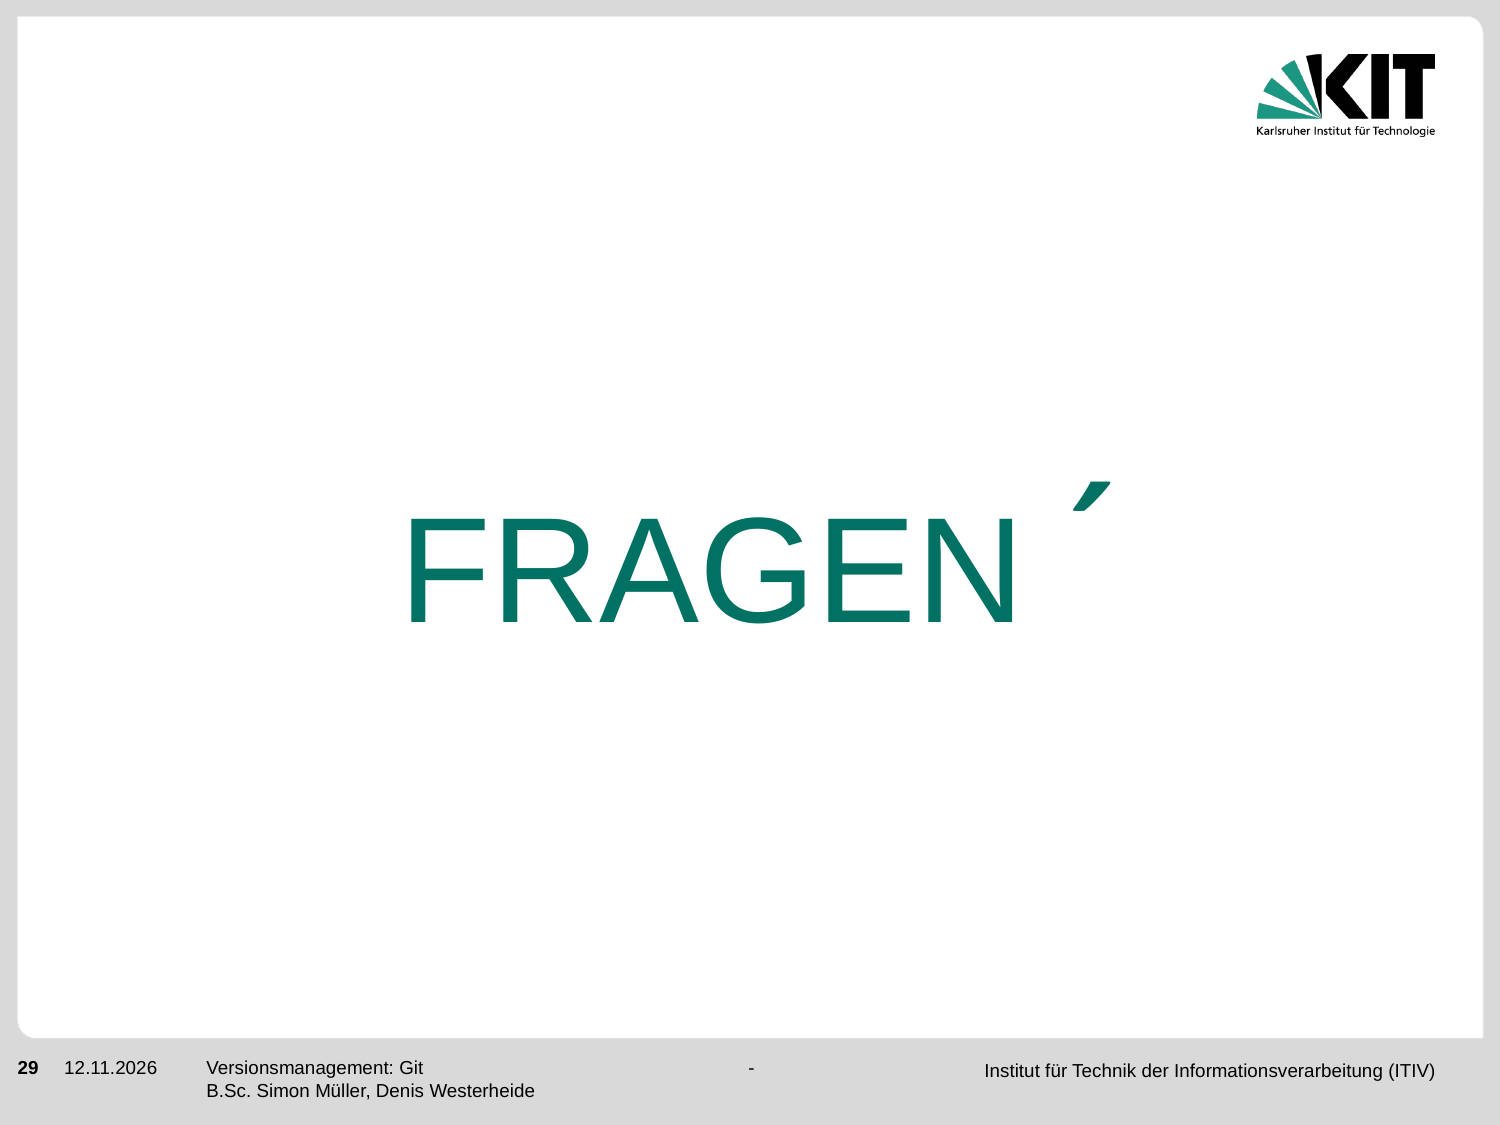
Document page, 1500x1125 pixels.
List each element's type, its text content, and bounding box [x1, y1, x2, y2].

slide_number 29 [17, 1056, 84, 1086]
picture [0, 0, 1500, 1125]
list FRAGEN ´ [112, 439, 1406, 686]
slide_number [64, 1056, 207, 1075]
footer Versionsmanagement: Git - B.Sc. Simon Müller, Denis Westerheide [206, 1056, 774, 1116]
